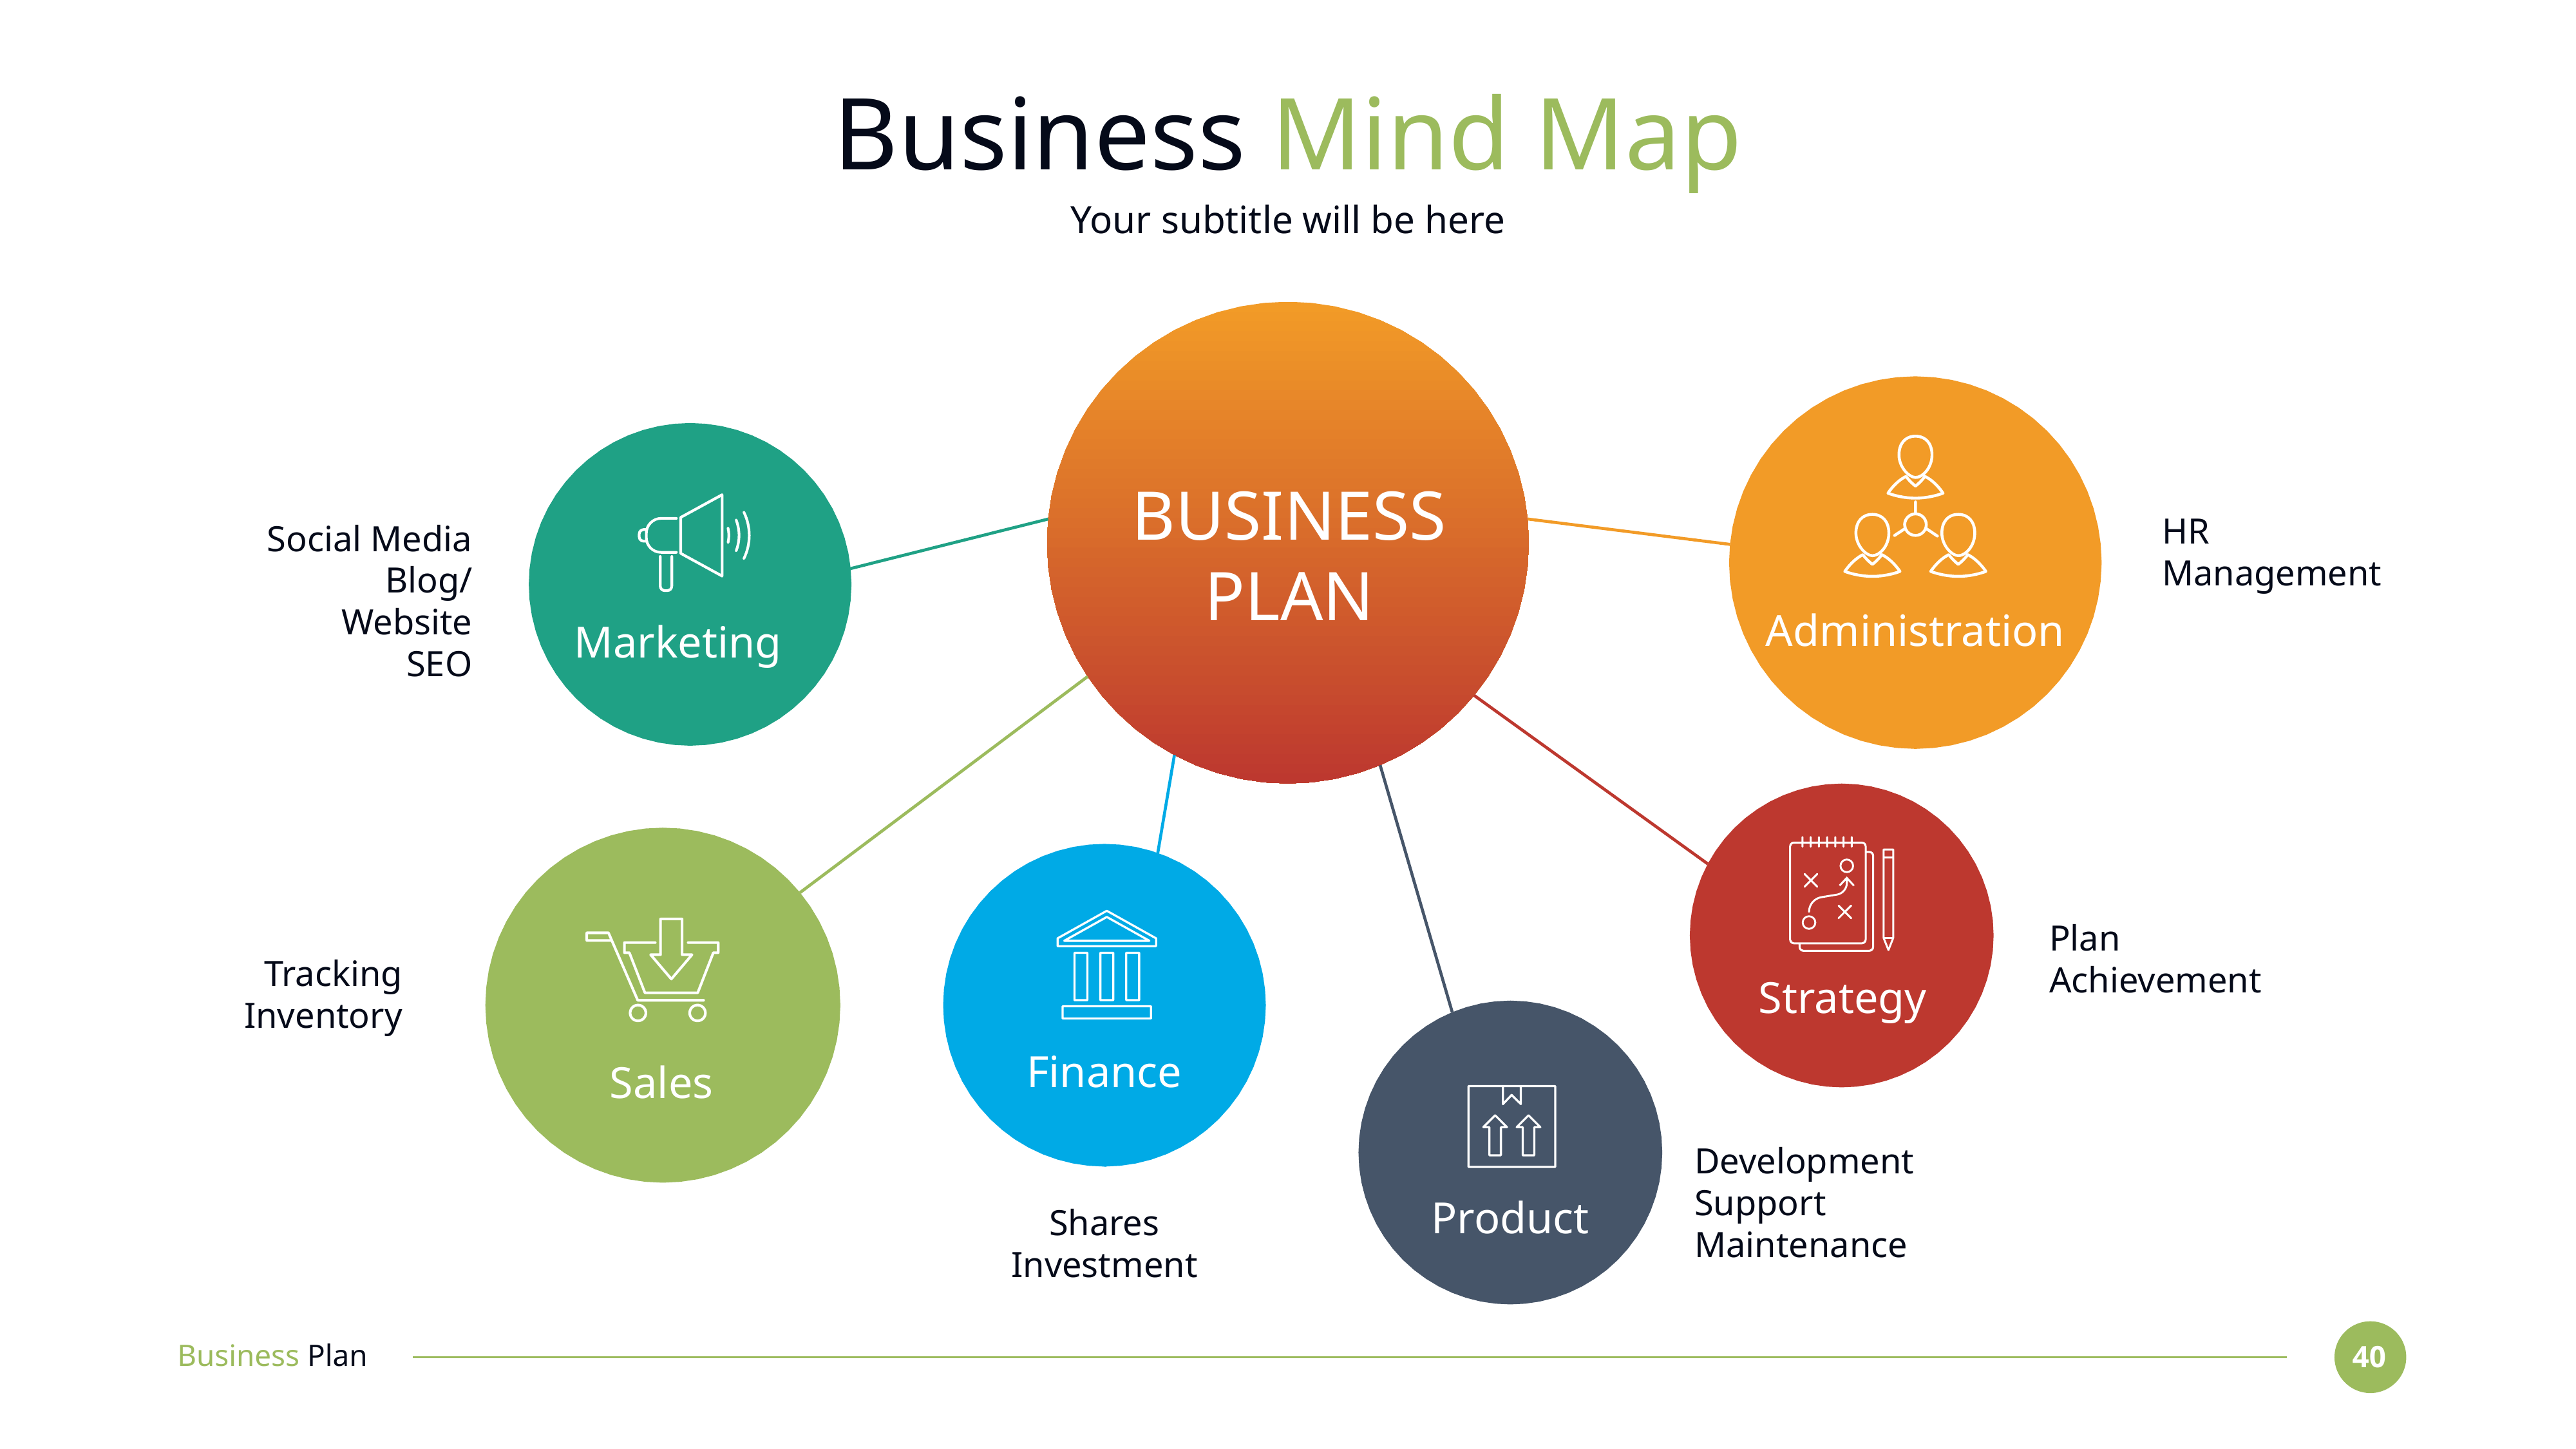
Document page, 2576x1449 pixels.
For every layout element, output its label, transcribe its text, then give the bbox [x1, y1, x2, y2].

text_box Tracking Inventory [177, 951, 403, 1036]
text_box [943, 844, 1156, 1167]
text_box [1467, 1084, 1557, 1168]
text_box [1893, 500, 1939, 538]
text_box [585, 931, 705, 1002]
text_box Shares Investment [991, 1200, 1218, 1285]
text_box Development Support Maintenance [1694, 1139, 1920, 1265]
text_box [1689, 783, 1994, 1088]
text_box [726, 527, 730, 544]
text_box [529, 422, 852, 746]
text_box Marketing [570, 614, 786, 667]
text_box [1056, 909, 1157, 947]
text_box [800, 676, 1088, 893]
text_box BUSINESS PLAN [1088, 473, 1490, 636]
text_box Sales [553, 1055, 770, 1108]
text_box [688, 1003, 707, 1023]
text_box [1048, 301, 1529, 784]
text_box [1843, 513, 1902, 578]
text_box [1061, 1005, 1152, 1020]
text_box Plan Achievement [2049, 916, 2275, 1001]
text_box [623, 941, 720, 994]
text_box HR Management [2162, 509, 2388, 594]
text_box [649, 917, 694, 981]
text_box [1728, 376, 2102, 749]
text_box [1527, 518, 1730, 545]
text_box [743, 511, 751, 560]
text_box [1073, 951, 1089, 1001]
text_box [629, 1003, 648, 1023]
text_box Strategy [1730, 970, 1955, 1023]
text_box [1125, 951, 1141, 1001]
text_box [1358, 1000, 1663, 1305]
text_box [735, 518, 741, 553]
list Your subtitle will be here [177, 196, 2399, 243]
text_box [1882, 848, 1895, 951]
text_box Social Media Blog/ Website SEO [247, 516, 473, 643]
text_box [659, 554, 674, 592]
text_box [1789, 836, 1875, 952]
text_box Finance [996, 1045, 1213, 1097]
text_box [1379, 764, 1453, 1012]
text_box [1135, 755, 1175, 848]
text_box [1106, 853, 1266, 1167]
text_box [1099, 951, 1115, 1001]
text_box [1929, 513, 1987, 578]
text_box Administration [1759, 603, 2072, 656]
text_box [1473, 695, 1708, 864]
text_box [850, 518, 1048, 569]
text_box [1886, 435, 1945, 500]
title Business Mind Map [177, 70, 2399, 193]
text_box [485, 828, 840, 1183]
text_box Product [1402, 1191, 1618, 1243]
text_box [679, 493, 724, 578]
text_box [638, 516, 678, 554]
